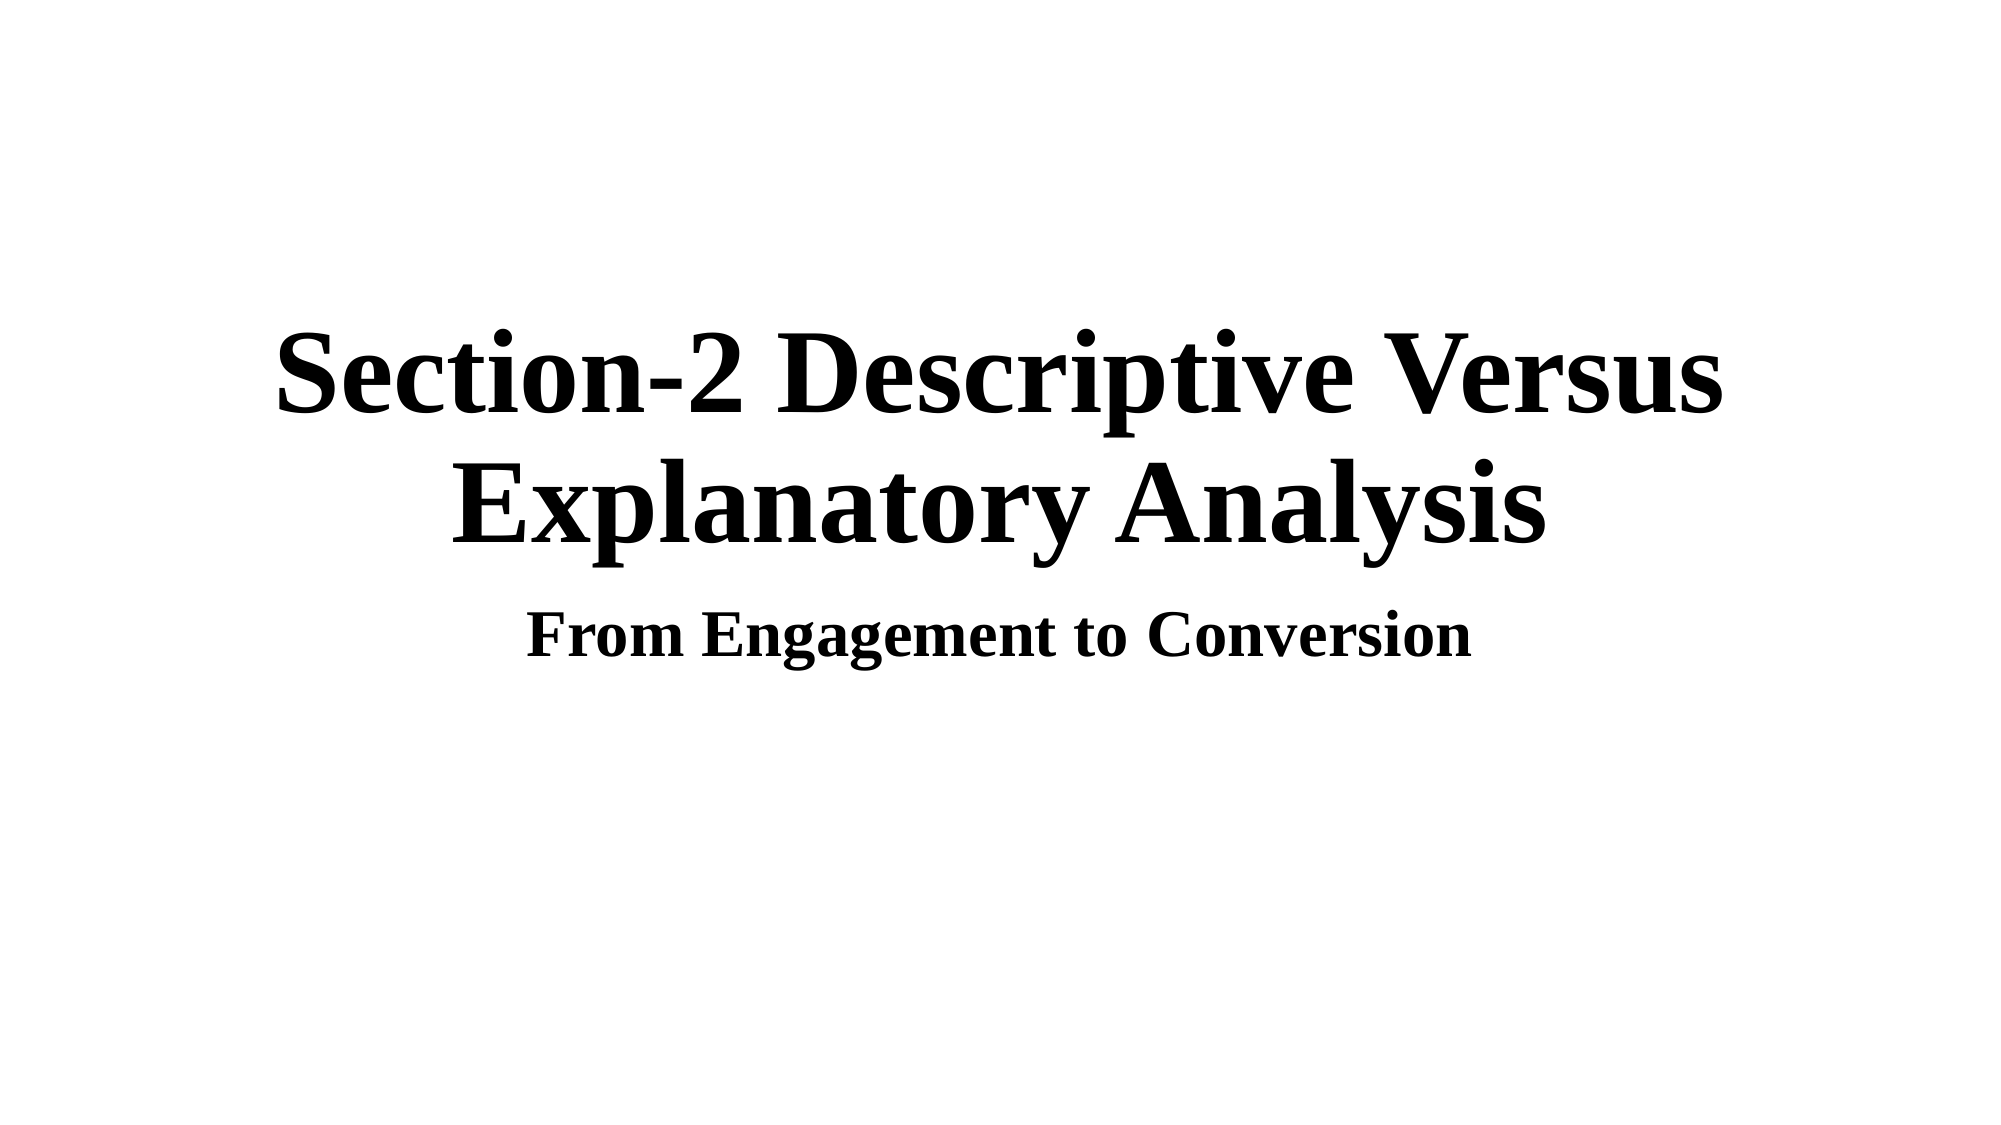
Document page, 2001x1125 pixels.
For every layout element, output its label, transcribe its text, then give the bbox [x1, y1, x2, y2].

subtitle From Engagement to Conversion [249, 590, 1750, 863]
title Section-2 Descriptive Versus Explanatory Analysis [249, 184, 1750, 576]
